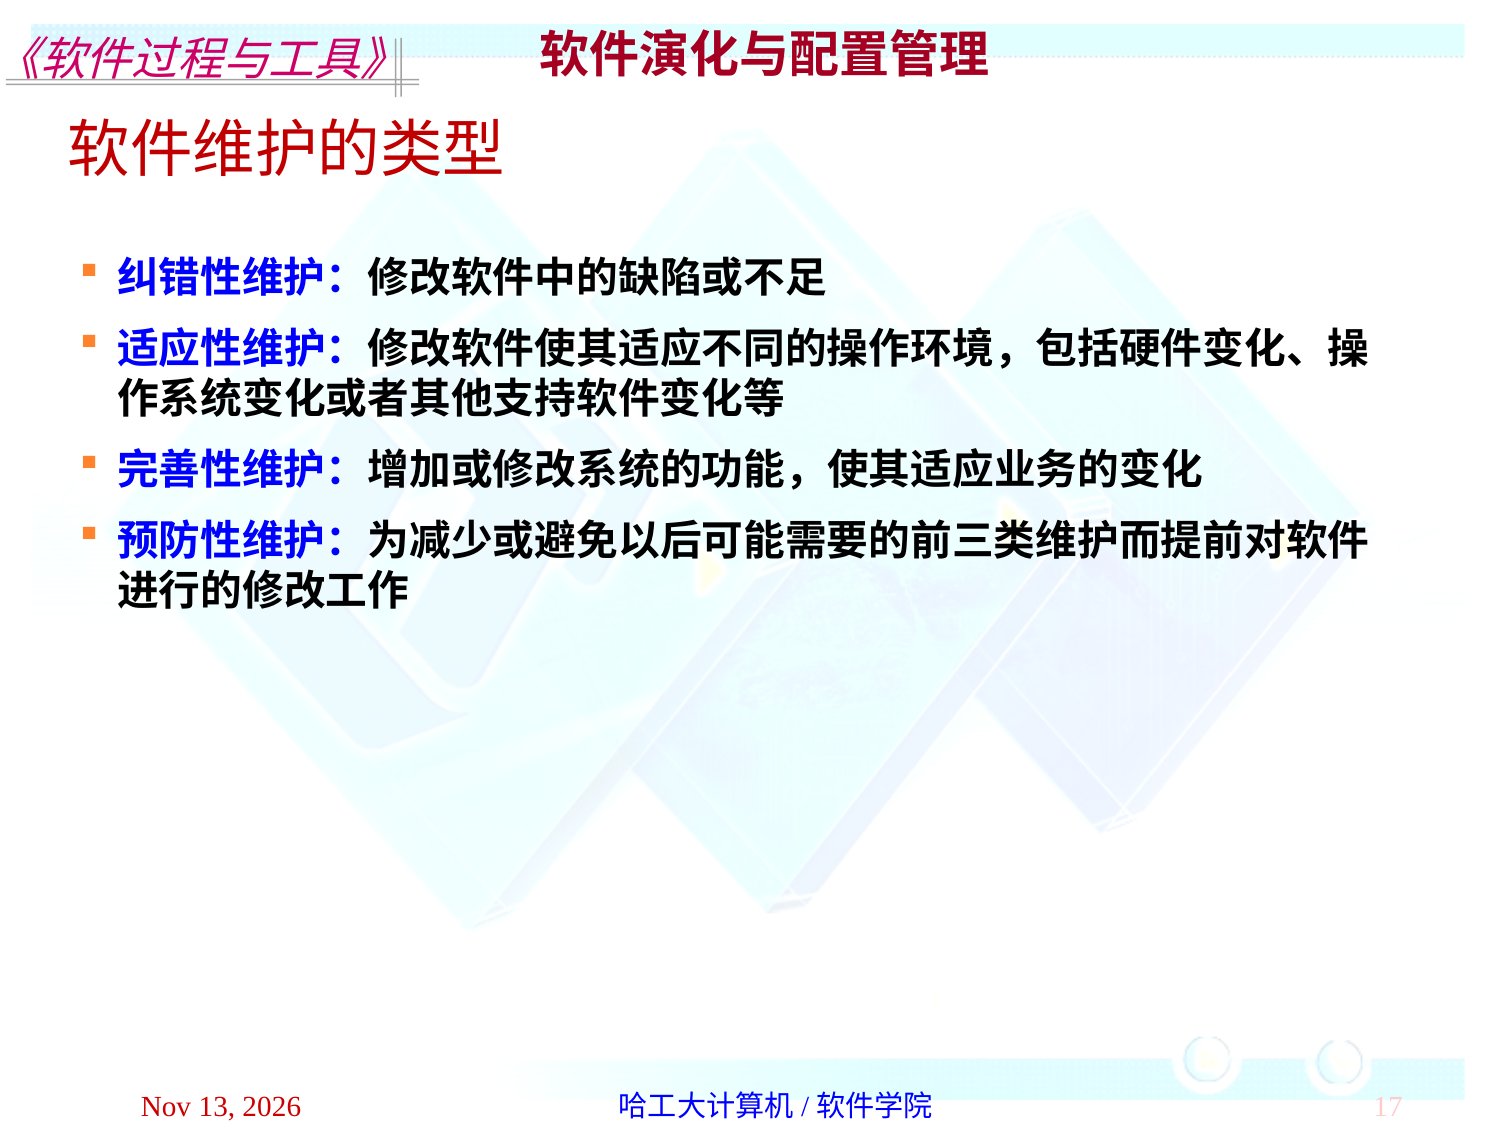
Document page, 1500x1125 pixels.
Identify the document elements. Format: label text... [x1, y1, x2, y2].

text_box 软件维护的类型 [53, 101, 1447, 209]
text_box 纠错性维护：修改软件中的缺陷或不足 适应性维护：修改软件使其适应不同的操作环境，包括硬件变化、操作系统变化或者其他支持软件变化等 完善性维护：增加或修改系统的功能，使其适应业务的变化 预防性维护：为减少或避免以后可能需要的前三类维护而提前对软件进行的修改工作 [64, 243, 1412, 1083]
text_box 软件演化与配置管理 [389, 15, 1140, 90]
